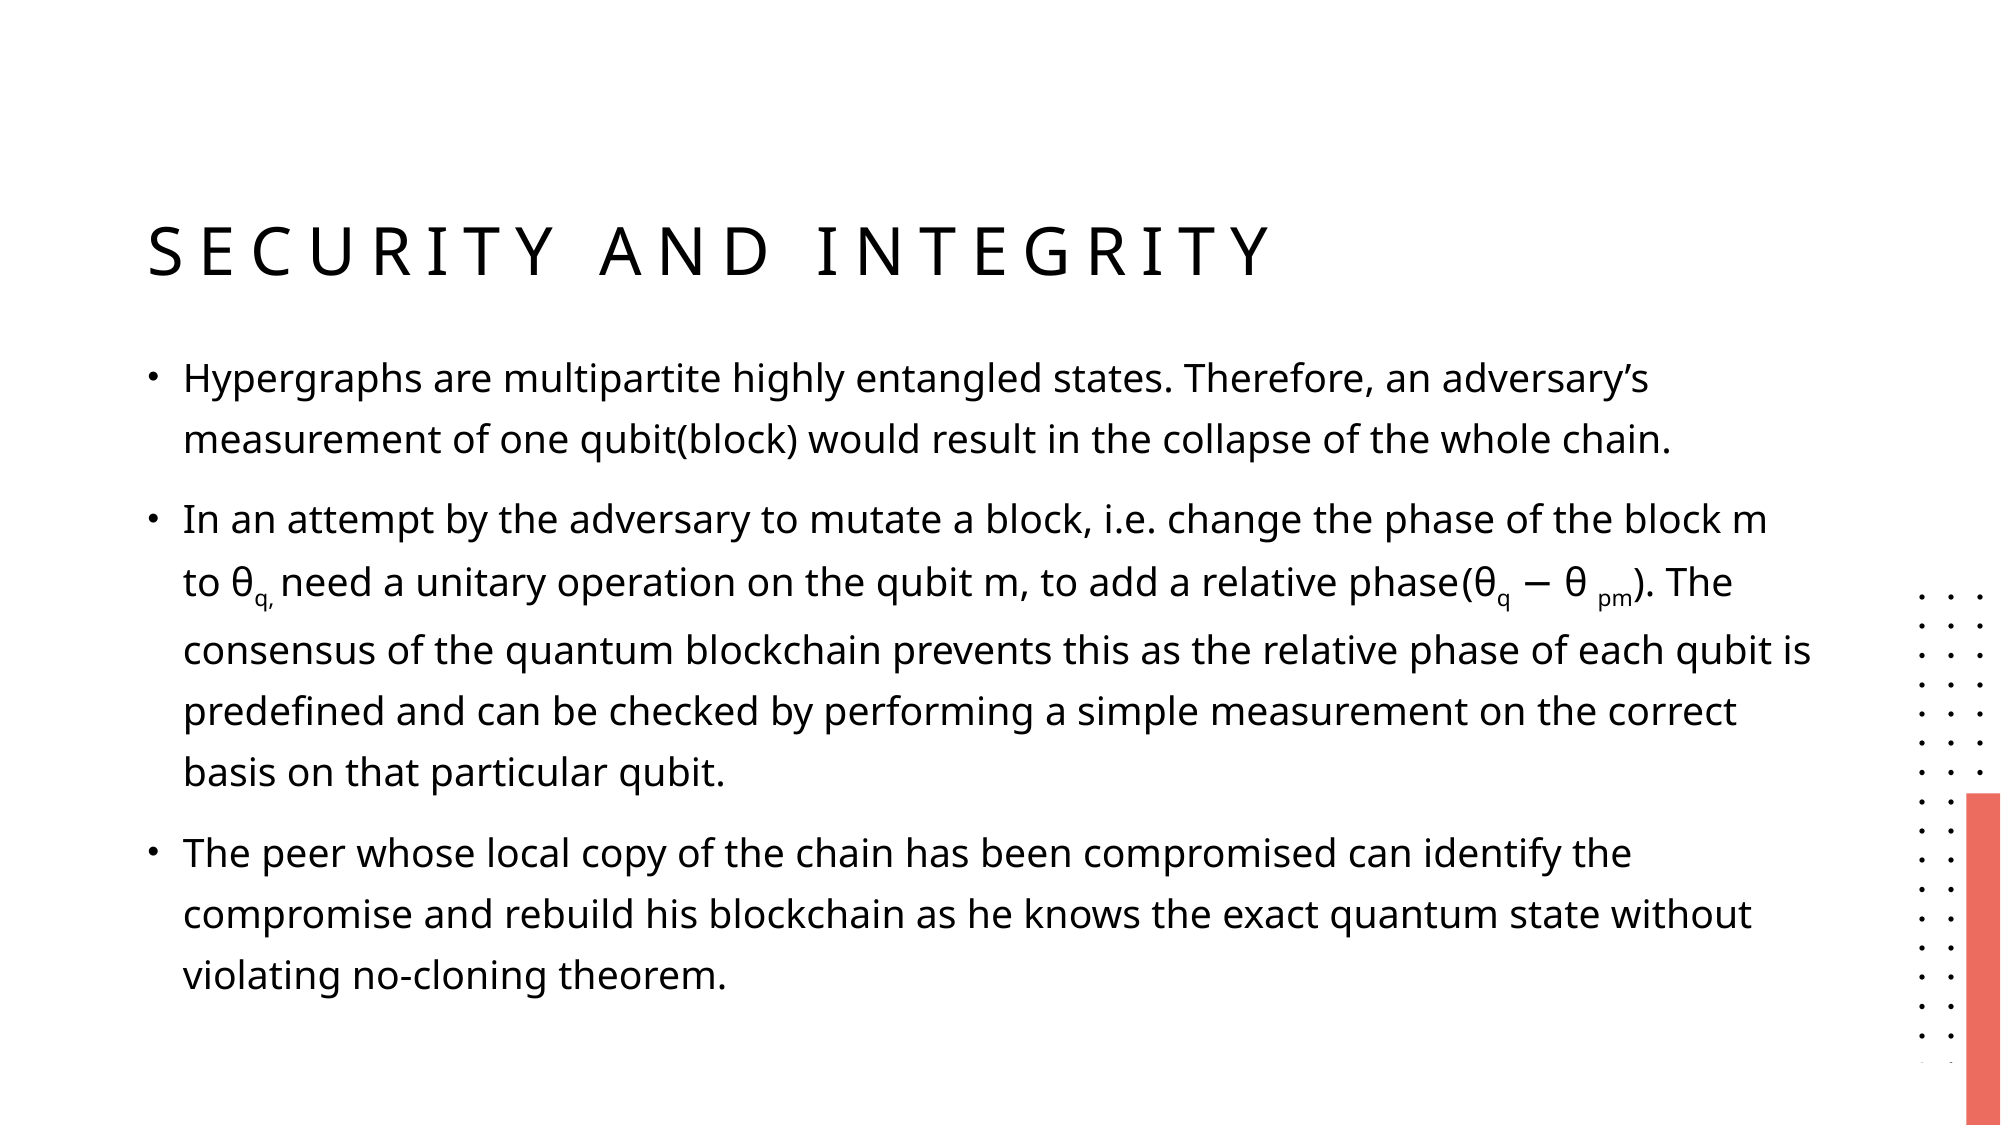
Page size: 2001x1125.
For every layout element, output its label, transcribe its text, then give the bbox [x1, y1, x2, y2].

list Hypergraphs are multipartite highly entangled states. Therefore, an adversary’s measurement of one qubit(block) would result in the collapse of the whole chain. In an attempt by the adversary to mutate a block, i.e. change the phase of the block m to θq, need a unitary operation on the qubit m, to add a relative phase(θq − θ pm). The consensus of the quantum blockchain prevents this as the relative phase of each qubit is predeﬁned and can be checked by performing a simple measurement on the correct basis on that particular qubit. The peer whose local copy of the chain has been compromised can identify the compromise and rebuild his blockchain as he knows the exact quantum state without violating no-cloning theorem. [132, 331, 1832, 1007]
picture [1907, 582, 1994, 1064]
title Security and integrity [132, 59, 1832, 296]
